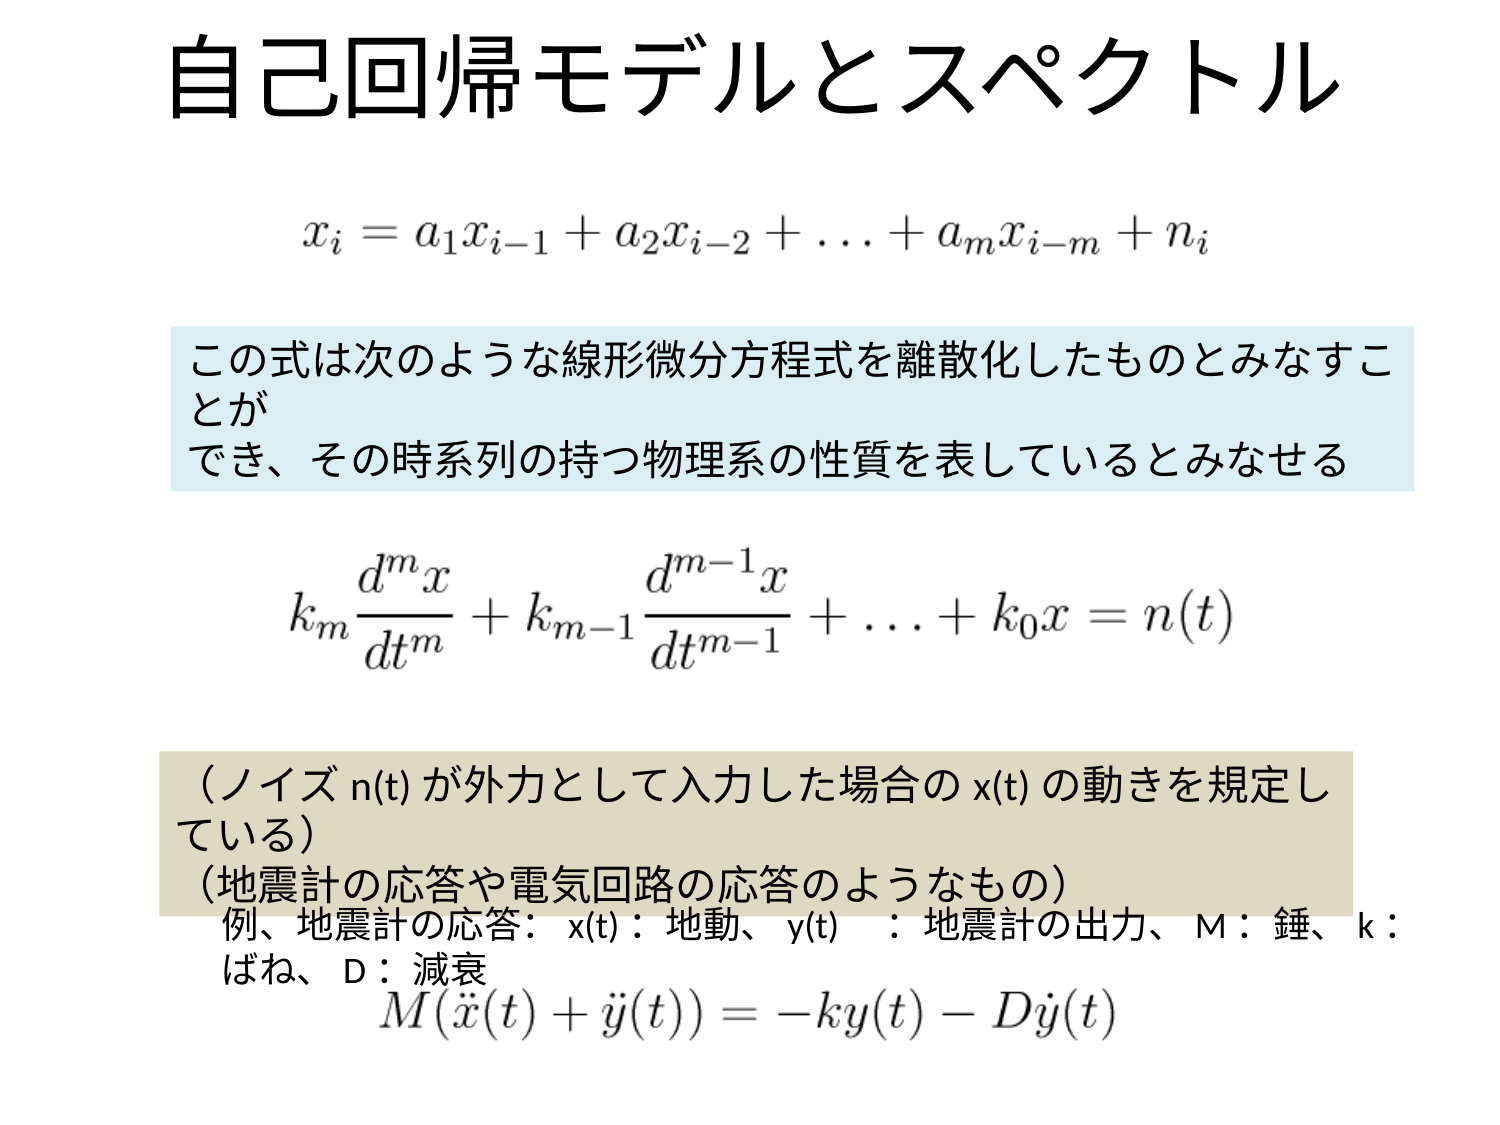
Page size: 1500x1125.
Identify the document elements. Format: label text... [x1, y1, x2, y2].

text_box この式は次のような線形微分方程式を離散化したものとみなすことが でき、その時系列の持つ物理系の性質を表しているとみなせる [171, 326, 1415, 492]
picture [359, 963, 1137, 1065]
text_box （ノイズn(t)が外力として入力した場合のx(t)の動きを規定している） （地震計の応答や電気回路の応答のようなもの） [159, 751, 1354, 917]
picture [277, 195, 1253, 272]
text_box 例、地震計の応答：x(t)：地動、y(t) ：地震計の出力、M：錘、k：ばね、D：減衰 [206, 893, 1437, 999]
picture [253, 538, 1244, 696]
title 自己回帰モデルとスペクトル [76, 0, 1427, 149]
